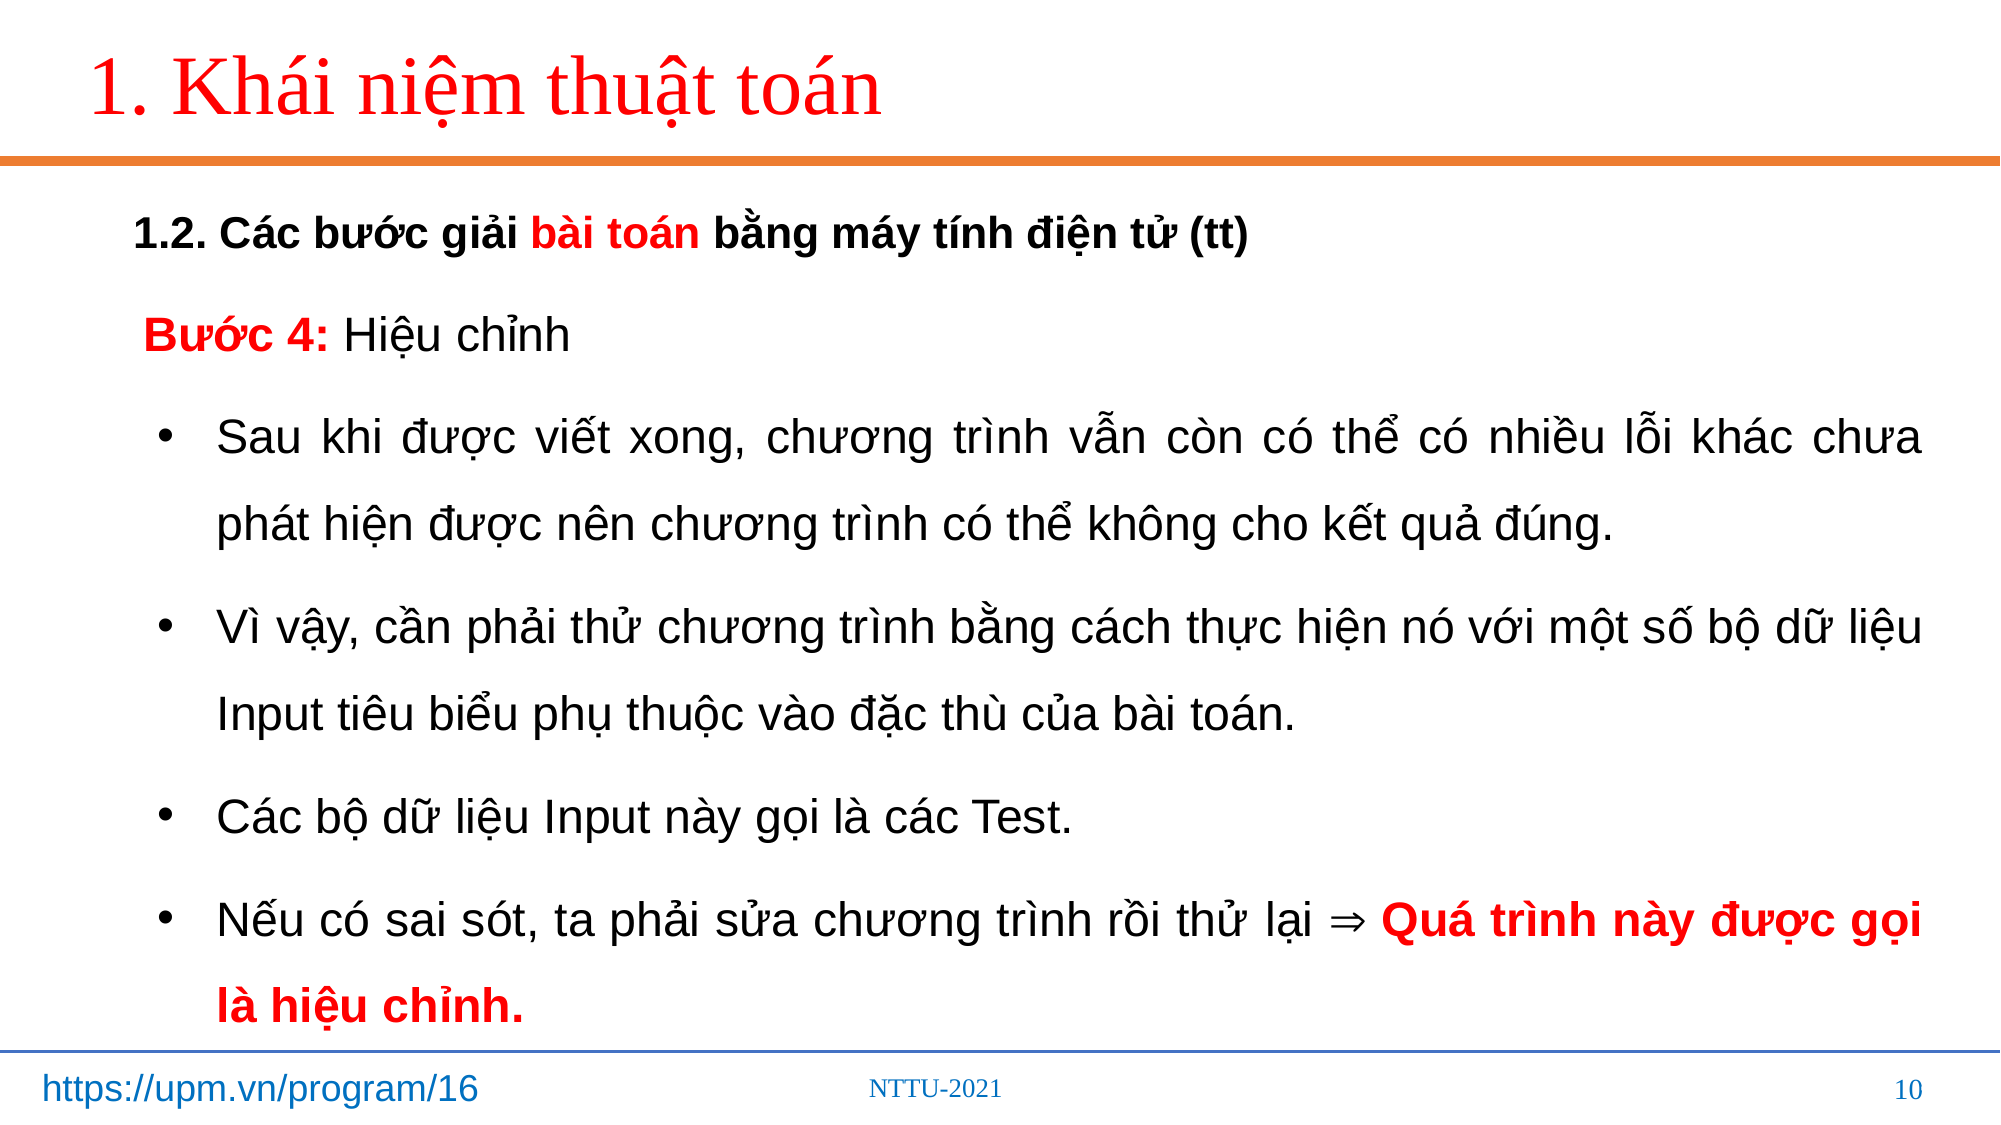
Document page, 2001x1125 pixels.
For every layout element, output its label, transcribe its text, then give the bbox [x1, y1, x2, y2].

title 1. Khái niệm thuật toán [72, 4, 2000, 171]
text_box 10 [1895, 1063, 2000, 1123]
slide_number 10 [1488, 1057, 1939, 1118]
list 1.2. Các bước giải bài toán bằng máy tính điện tử (tt) Bước 4: Hiệu chỉnh Sau khi được viết xong, chương trình vẫn còn có thể có nhiều lỗi khác chưa phát hiện được nên chương trình có thể không cho kết quả đúng. Vì vậy, cần phải thử chương trình bằng cách thực hiện nó với một số bộ dữ liệu Input tiêu biểu phụ thuộc vào đặc thù của bài toán. Các bộ dữ liệu Input này gọi là các Test. Nếu có sai sót, ta phải sửa chương trình rồi thử lại  Quá trình này được gọi là hiệu chỉnh. [118, 170, 1939, 1053]
